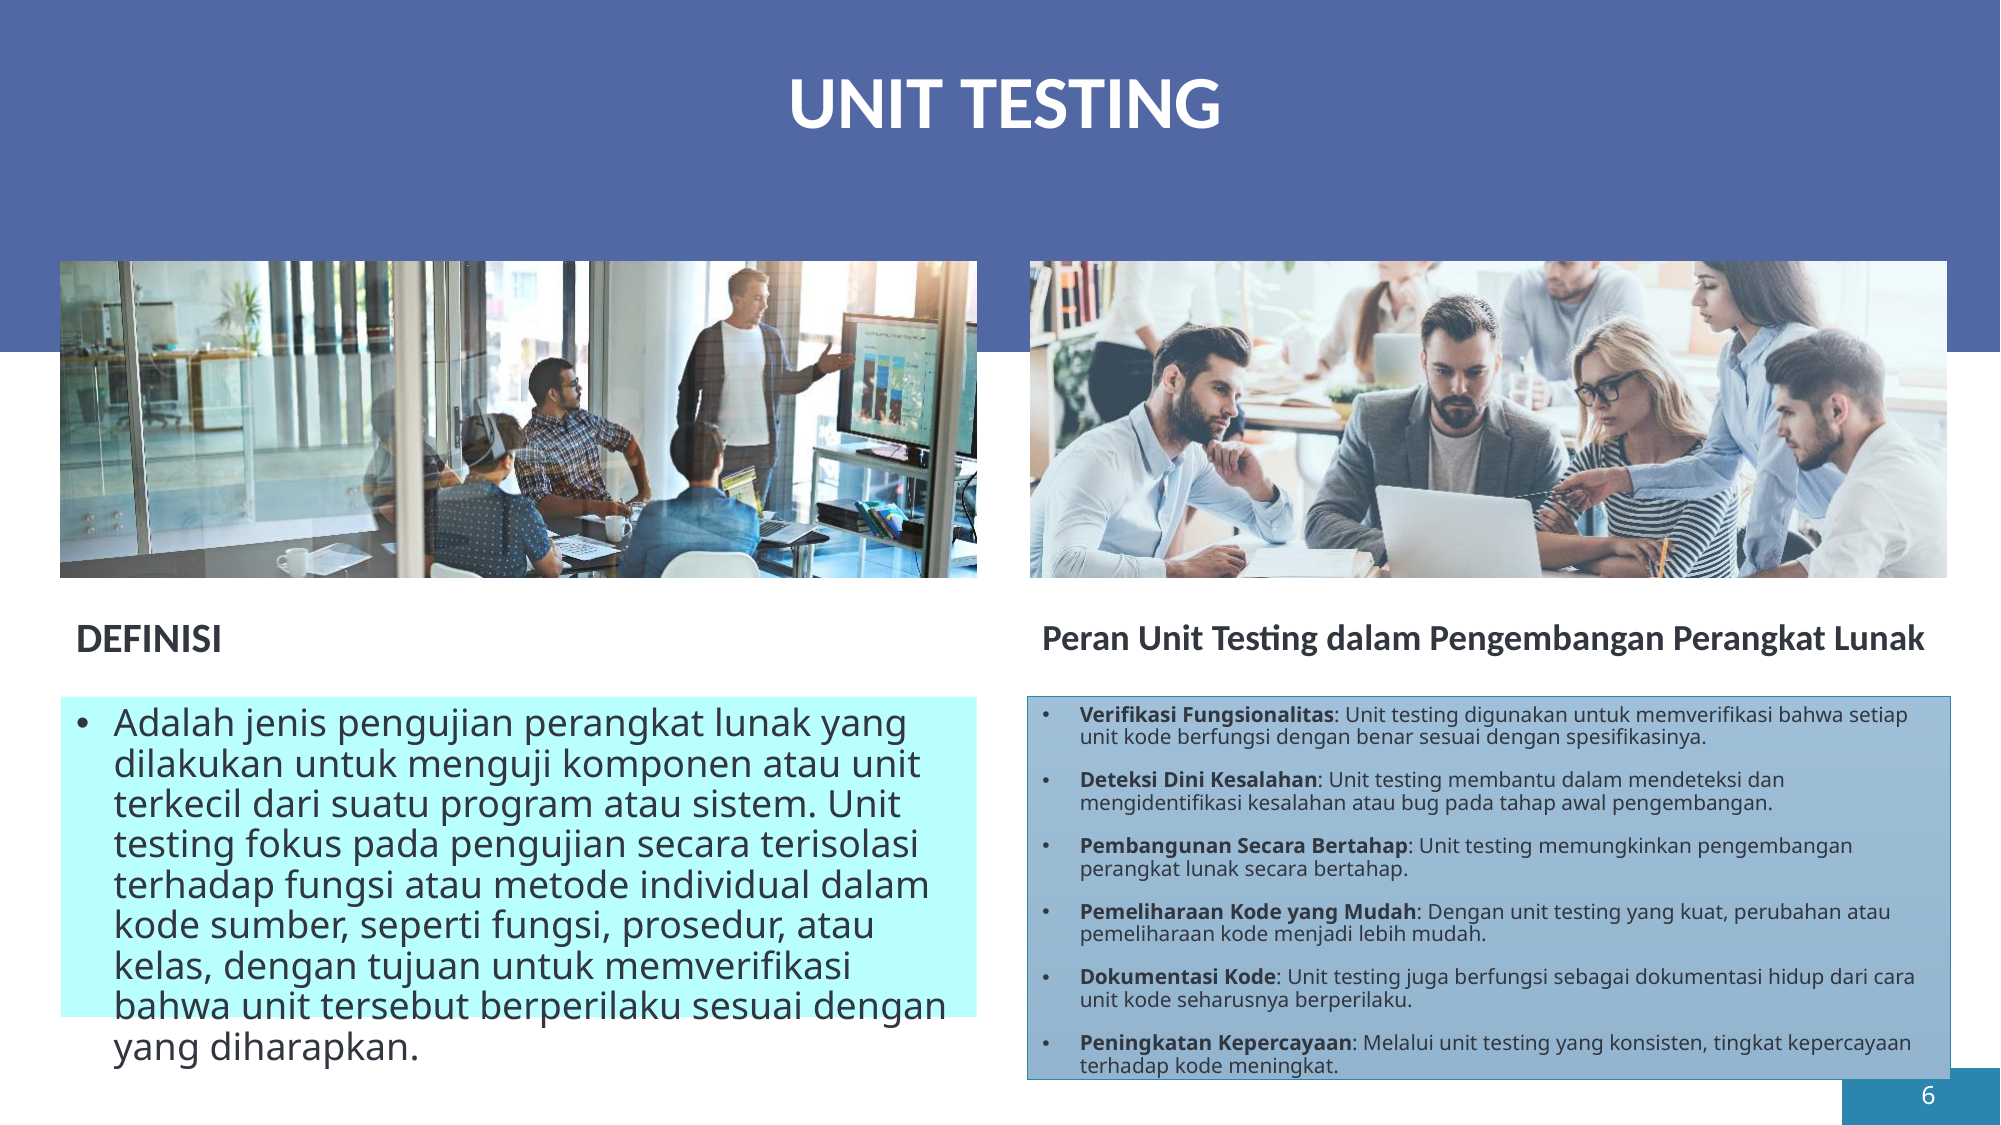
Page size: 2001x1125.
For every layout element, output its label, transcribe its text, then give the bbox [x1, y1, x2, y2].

list Verifikasi Fungsionalitas: Unit testing digunakan untuk memverifikasi bahwa setiap unit kode berfungsi dengan benar sesuai dengan spesifikasinya. Deteksi Dini Kesalahan: Unit testing membantu dalam mendeteksi dan mengidentifikasi kesalahan atau bug pada tahap awal pengembangan. Pembangunan Secara Bertahap: Unit testing memungkinkan pengembangan perangkat lunak secara bertahap. Pemeliharaan Kode yang Mudah: Dengan unit testing yang kuat, perubahan atau pemeliharaan kode menjadi lebih mudah. Dokumentasi Kode: Unit testing juga berfungsi sebagai dokumentasi hidup dari cara unit kode seharusnya berperilaku. Peningkatan Kepercayaan: Melalui unit testing yang konsisten, tingkat kepercayaan terhadap kode meningkat. [1027, 696, 1951, 1080]
title UNIT TESTING [60, 42, 1951, 167]
picture [60, 261, 977, 578]
slide_number 6 [1889, 1080, 1951, 1114]
list DEFINISI [60, 596, 977, 682]
list Peran Unit Testing dalam Pengembangan Perangkat Lunak [1027, 596, 1951, 682]
list Adalah jenis pengujian perangkat lunak yang dilakukan untuk menguji komponen atau unit terkecil dari suatu program atau sistem. Unit testing fokus pada pengujian secara terisolasi terhadap fungsi atau metode individual dalam kode sumber, seperti fungsi, prosedur, atau kelas, dengan tujuan untuk memverifikasi bahwa unit tersebut berperilaku sesuai dengan yang diharapkan. [60, 696, 977, 1018]
picture [1030, 261, 1947, 578]
